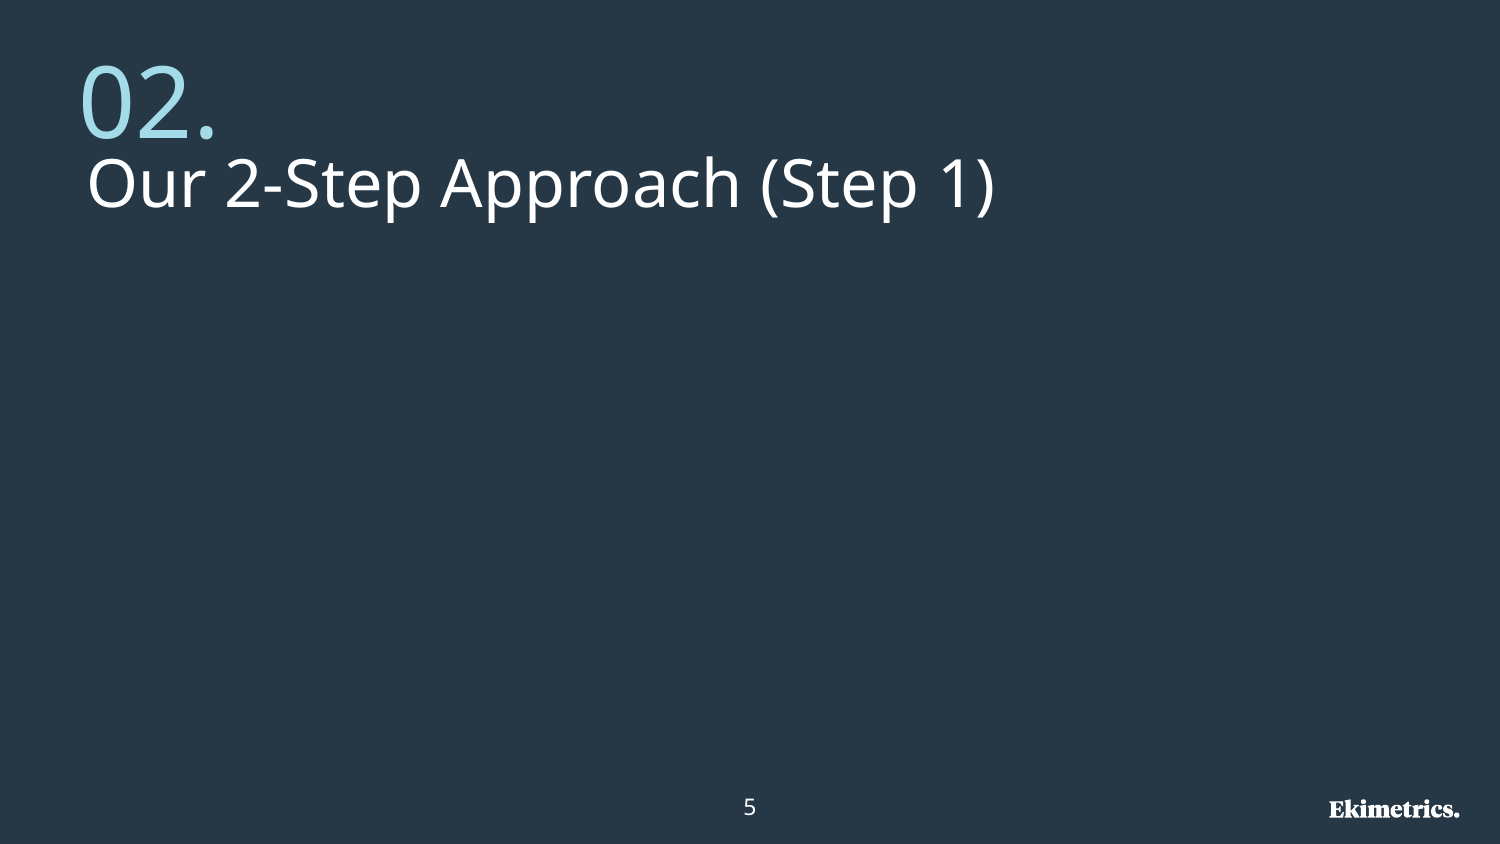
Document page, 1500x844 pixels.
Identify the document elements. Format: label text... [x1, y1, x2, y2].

text_box Our 2-Step Approach (Step 1) [71, 133, 1029, 229]
slide_number 5 [629, 785, 871, 828]
text_box 02. [63, 31, 235, 166]
